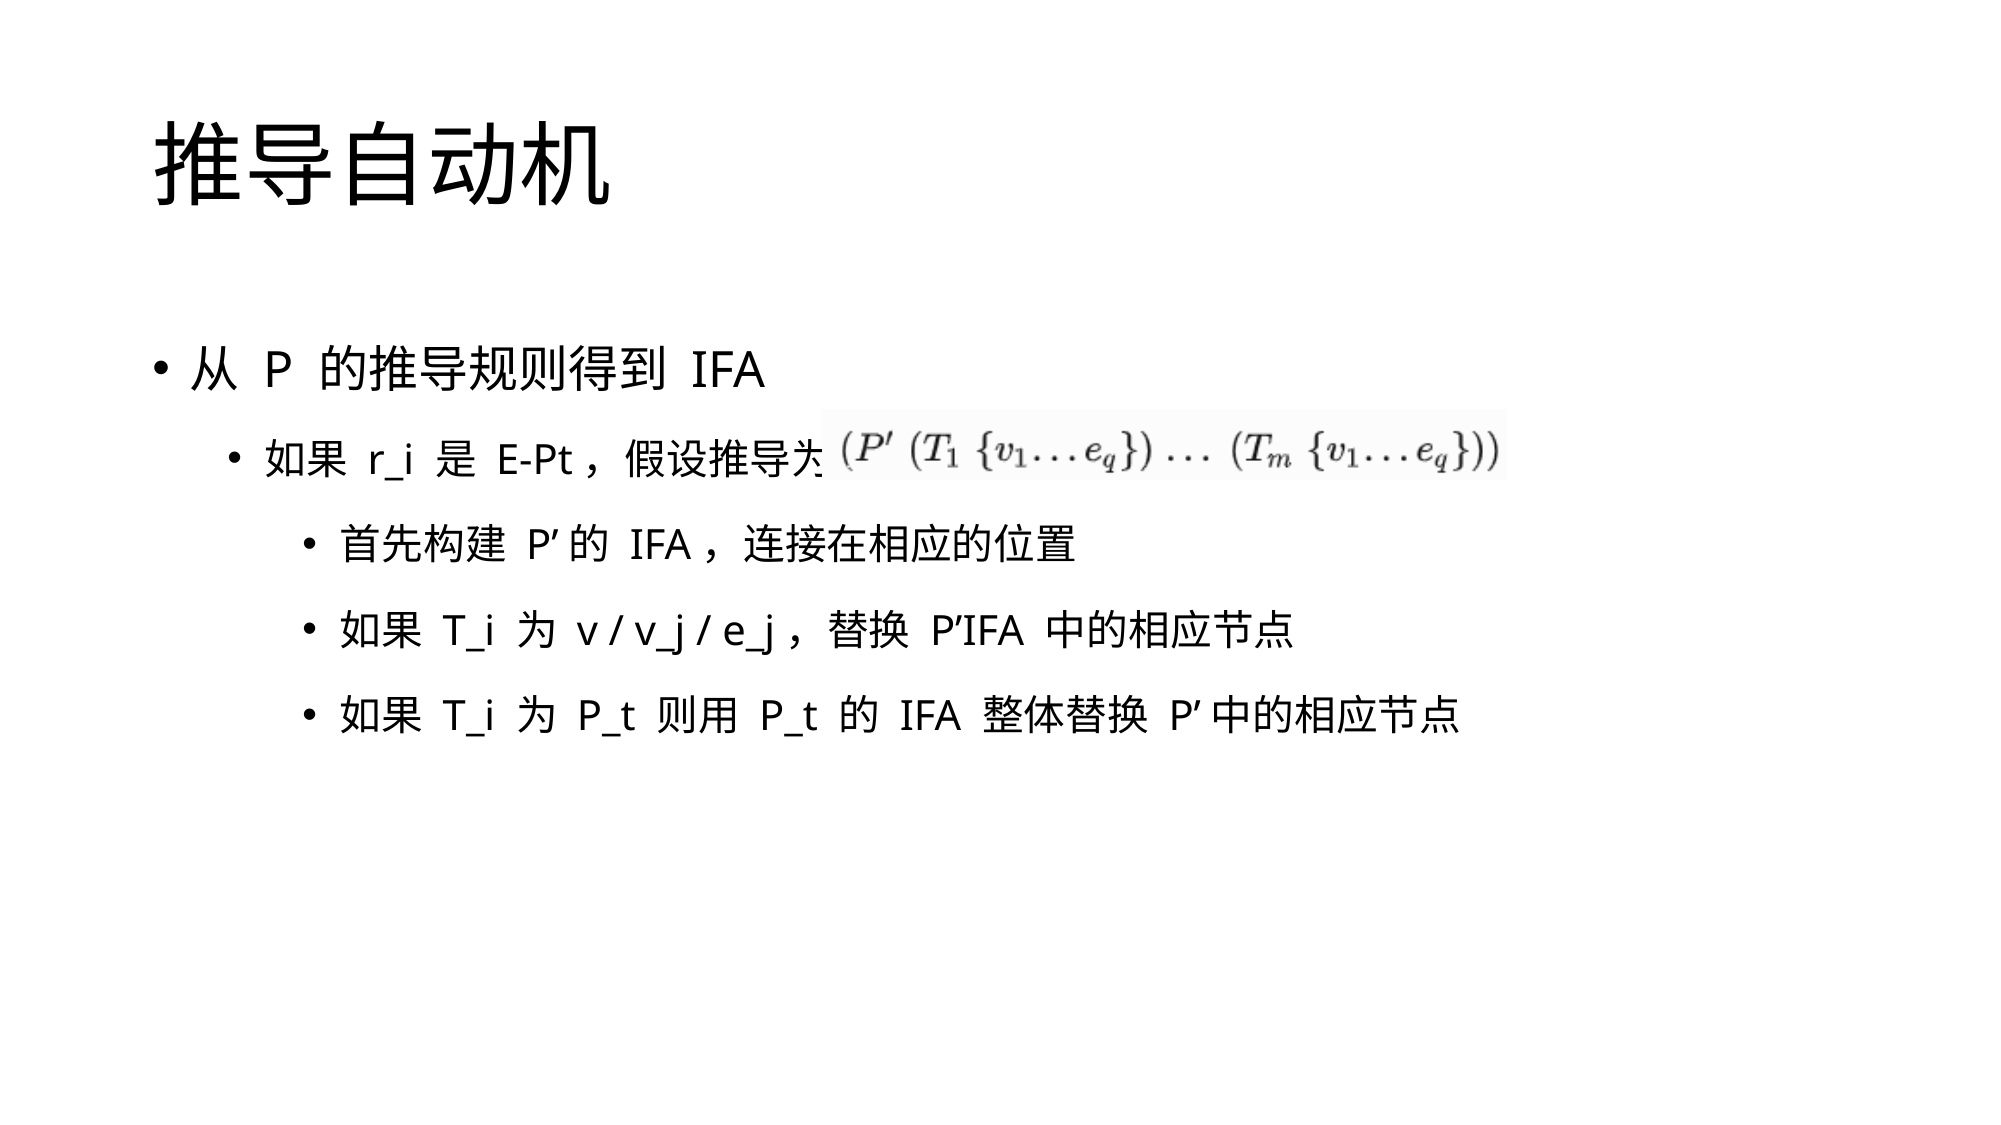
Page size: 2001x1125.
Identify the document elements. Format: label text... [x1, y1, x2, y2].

title 推导自动机 [137, 59, 1863, 278]
list 从 P 的推导规则得到 IFA 如果 r_i 是 E-Pt，假设推导为 首先构建 P’的 IFA，连接在相应的位置 如果 T_i 为 v / v_j / e_j，替换 P’IFA 中的相应节点 如果 T_i 为 P_t 则用 P_t 的 IFA 整体替换 P’中的相应节点 [137, 299, 1863, 1014]
picture [822, 409, 1507, 480]
